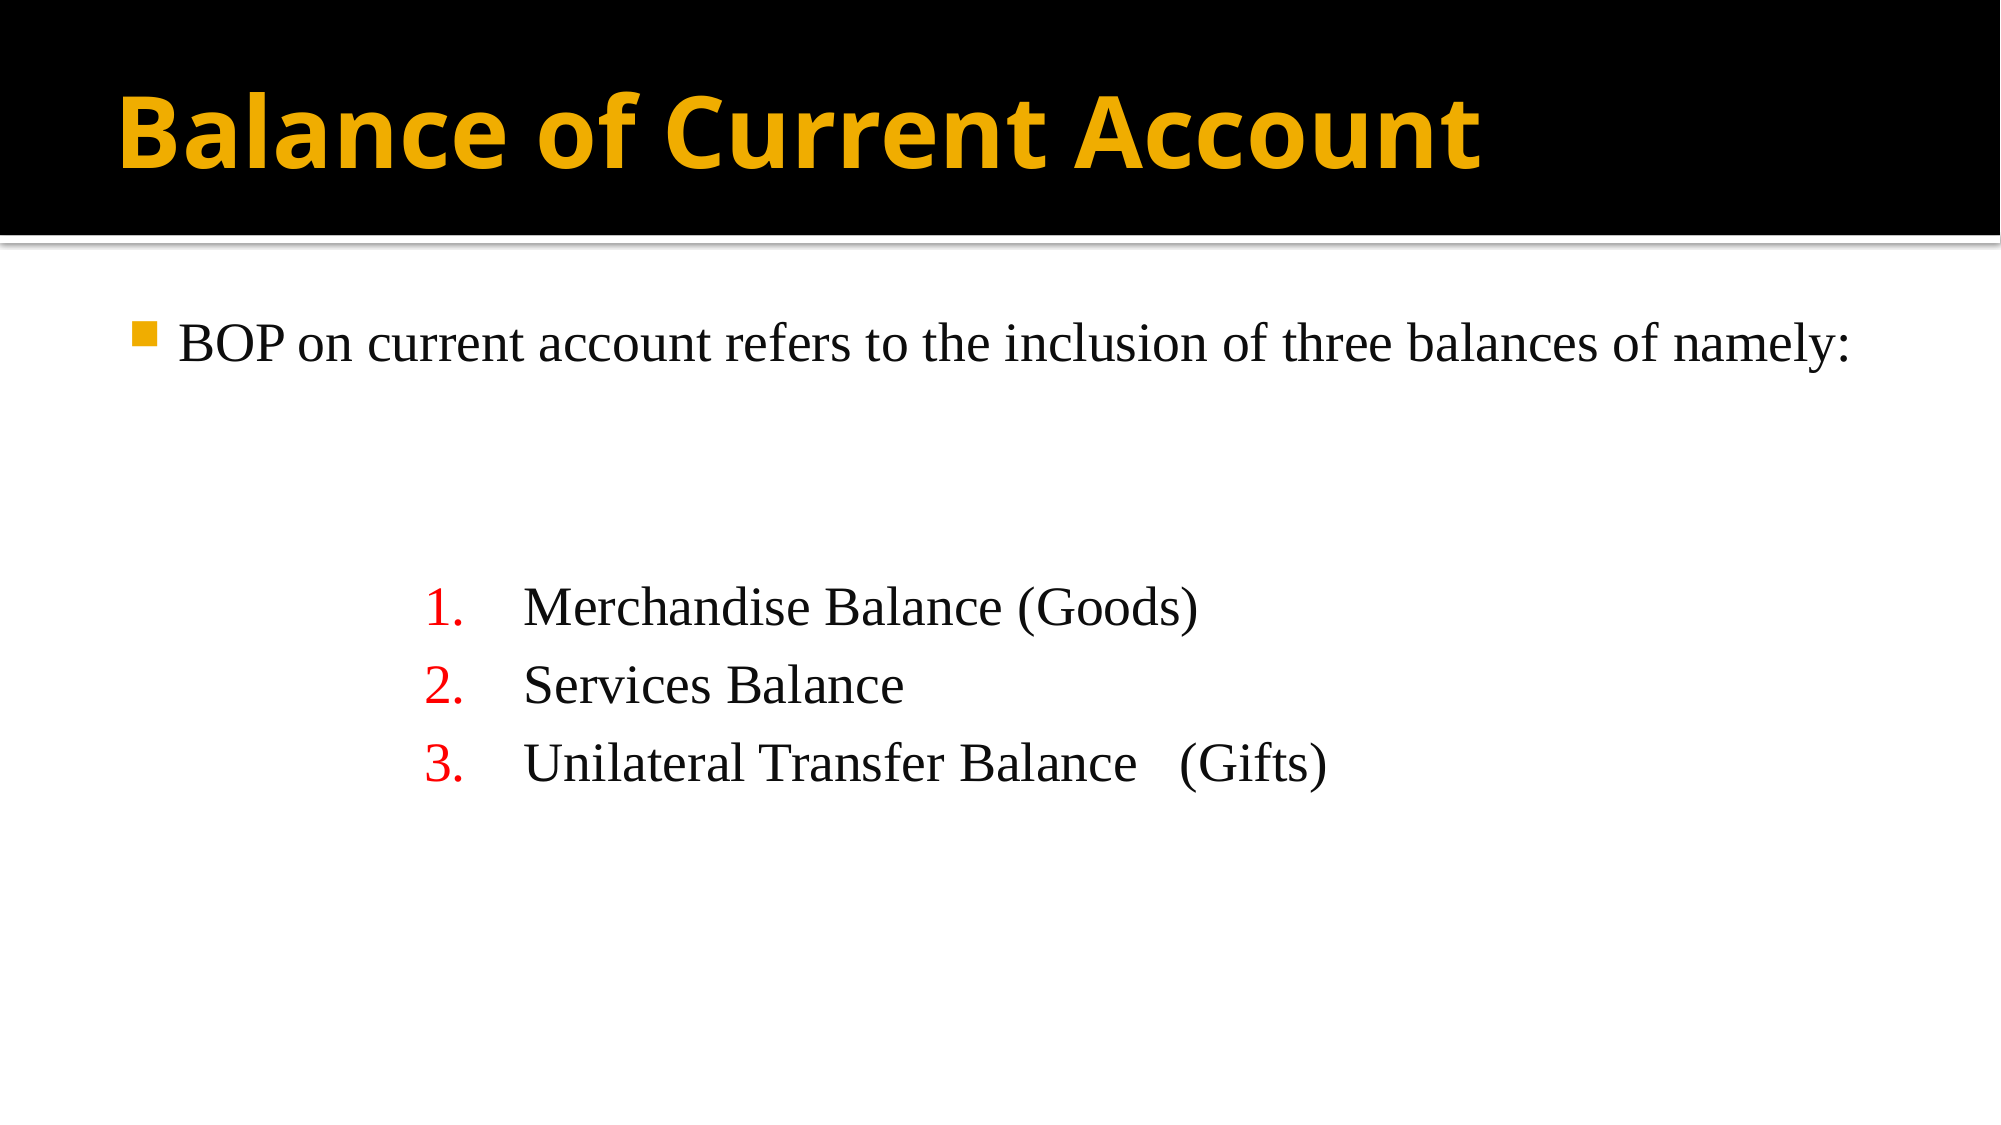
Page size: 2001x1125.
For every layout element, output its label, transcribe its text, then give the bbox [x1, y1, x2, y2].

title Balance of Current Account [99, 25, 1900, 231]
list BOP on current account refers to the inclusion of three balances of namely: Merchandise Balance (Goods) Services Balance Unilateral Transfer Balance (Gifts) [99, 291, 1900, 1050]
